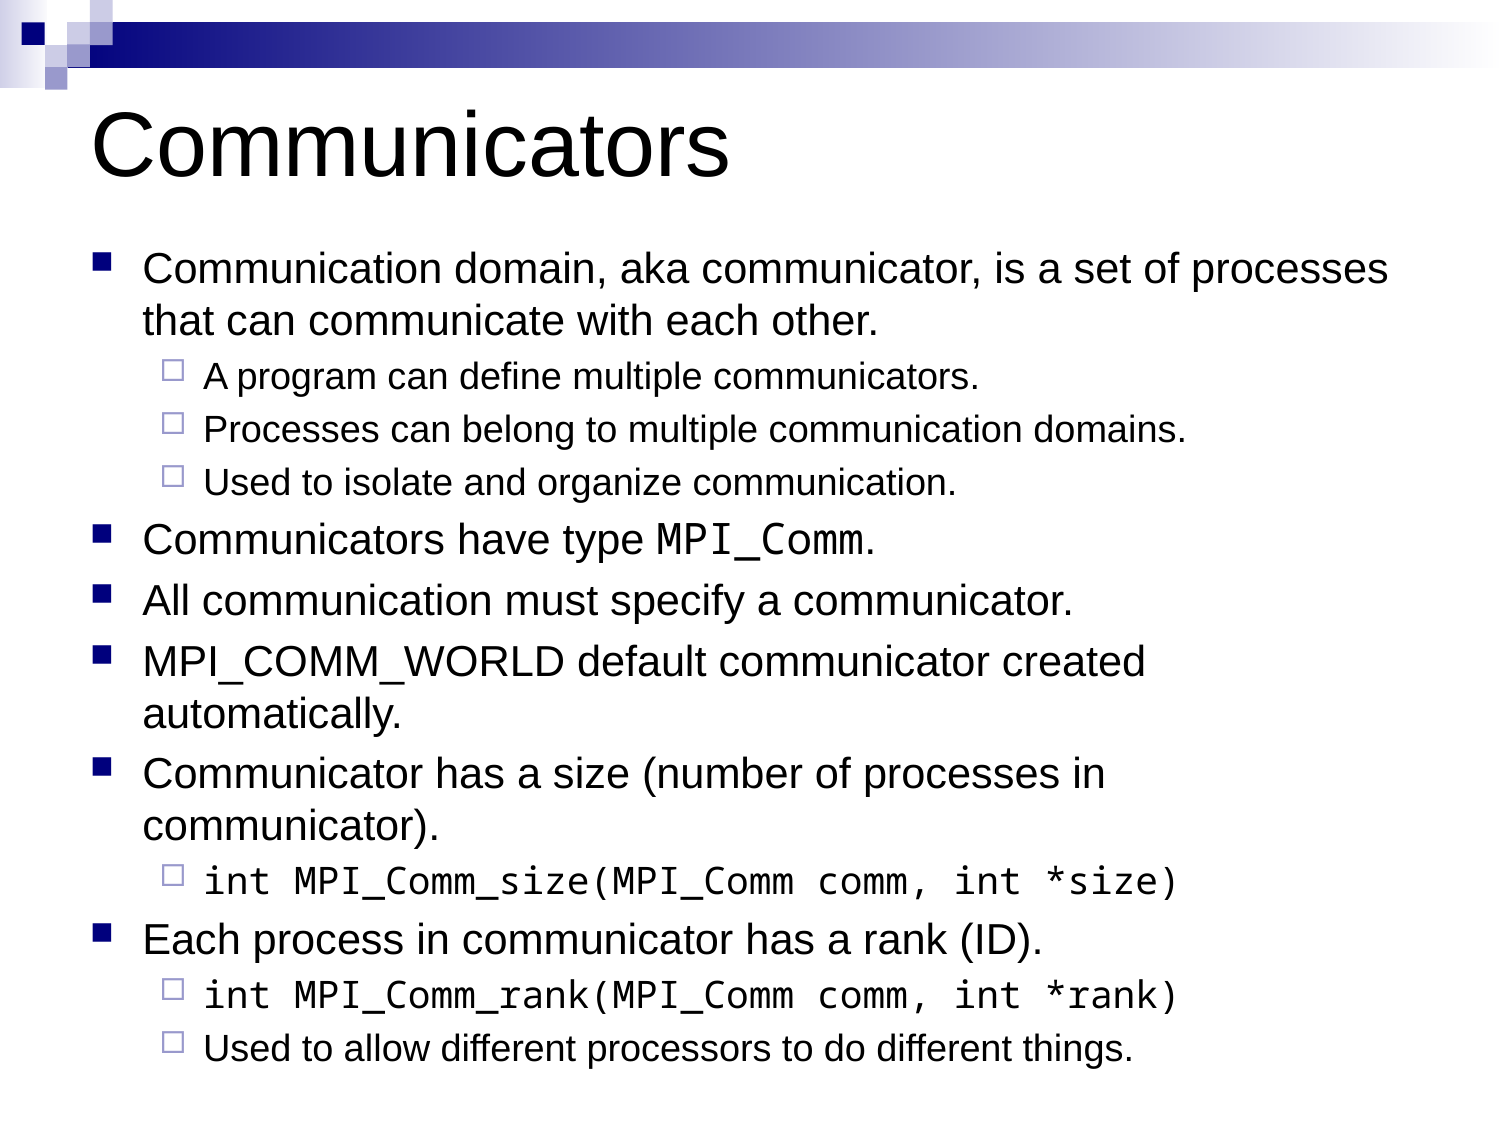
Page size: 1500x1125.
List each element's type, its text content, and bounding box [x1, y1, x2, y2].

list Communication domain, aka communicator, is a set of processes that can communicate with each other. A program can define multiple communicators. Processes can belong to multiple communication domains. Used to isolate and organize communication. Communicators have type MPI_Comm. All communication must specify a communicator. MPI_COMM_WORLD default communicator created automatically. Communicator has a size (number of processes in communicator). int MPI_Comm_size(MPI_Comm comm, int *size) Each process in communicator has a rank (ID). int MPI_Comm_rank(MPI_Comm comm, int *rank) Used to allow different processors to do different things. [75, 232, 1425, 1083]
title Communicators [75, 75, 1425, 205]
